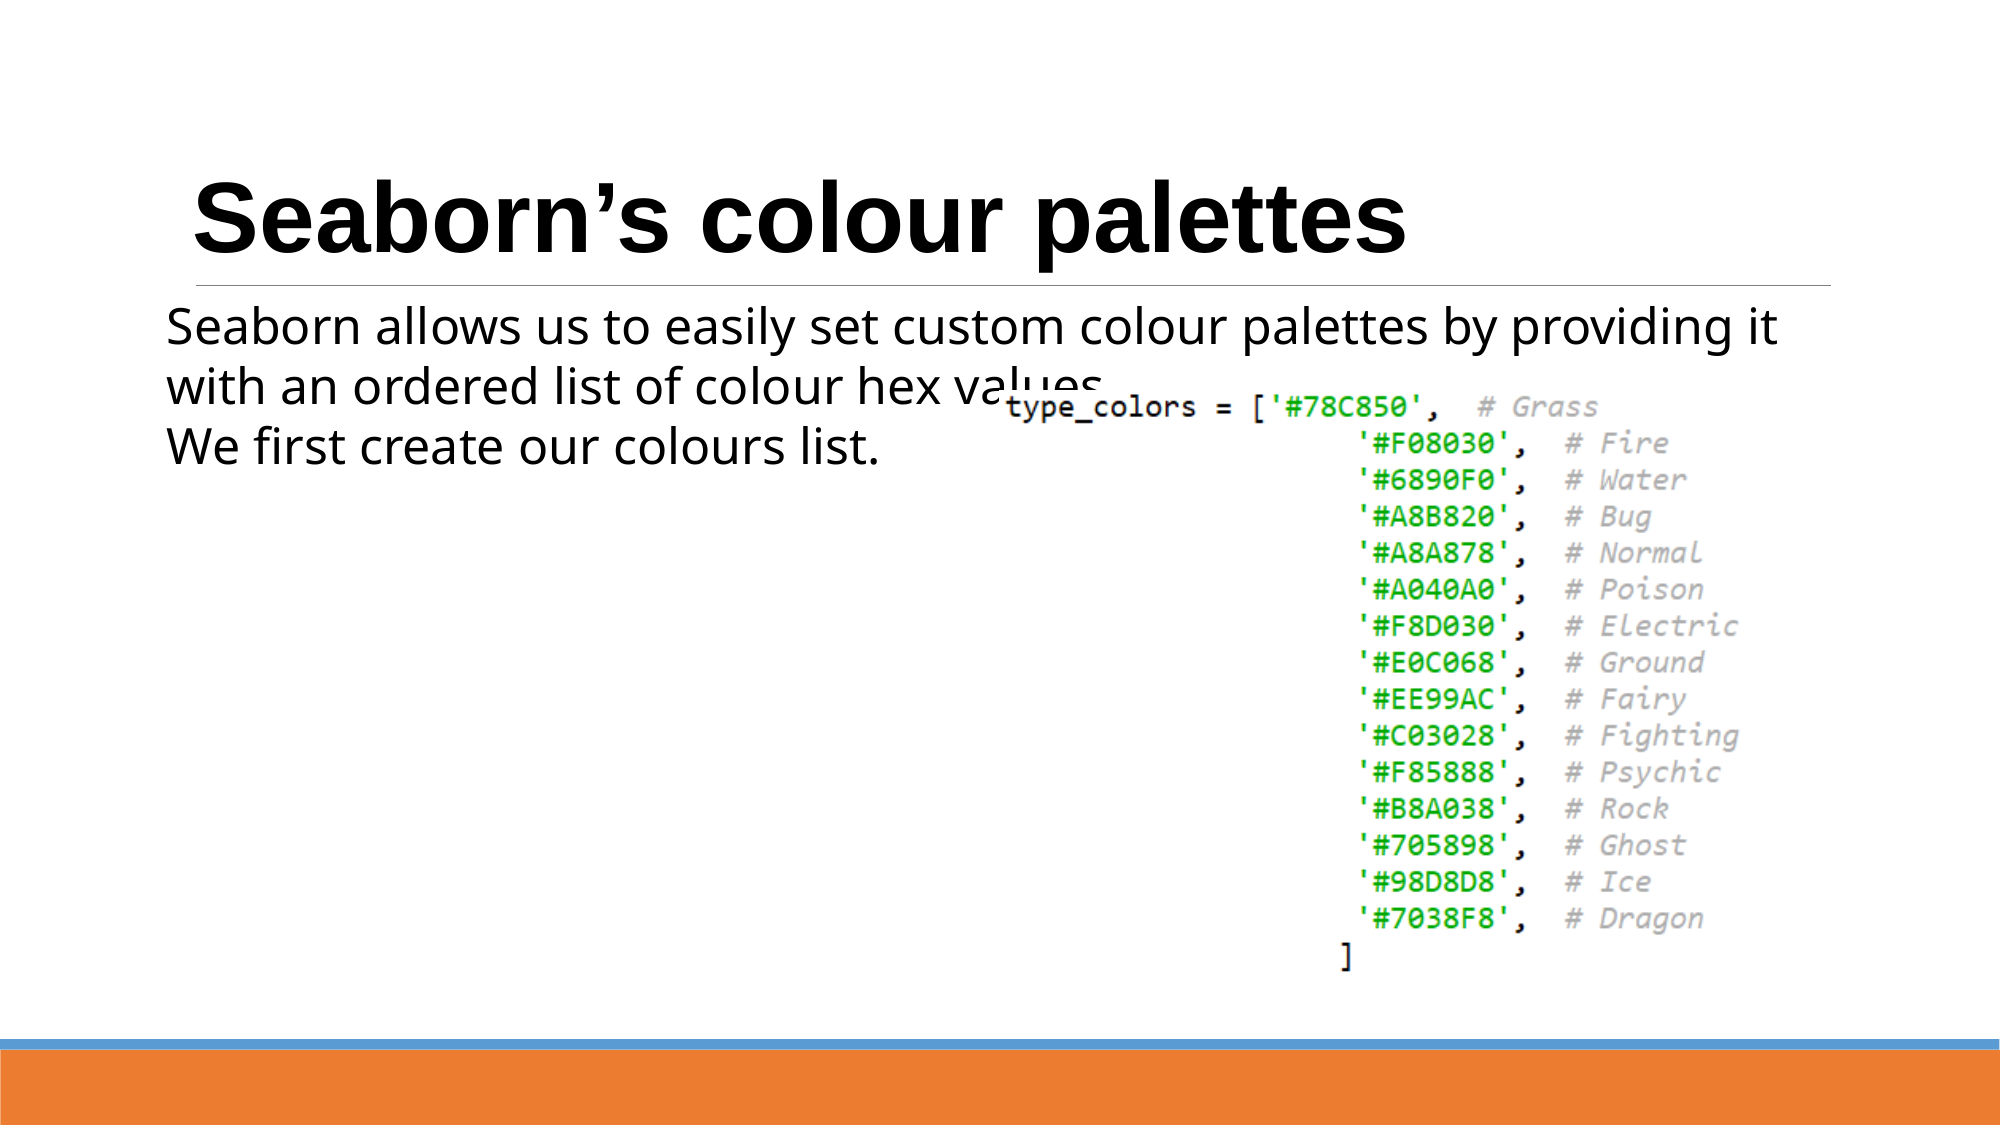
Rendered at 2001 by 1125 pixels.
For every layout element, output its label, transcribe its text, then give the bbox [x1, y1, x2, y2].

picture [999, 389, 1767, 989]
title Seaborn’s colour palettes [192, 152, 1613, 277]
list Seaborn allows us to easily set custom colour palettes by providing it with an ordered list of colour hex values. We first create our colours list. [166, 294, 1834, 942]
